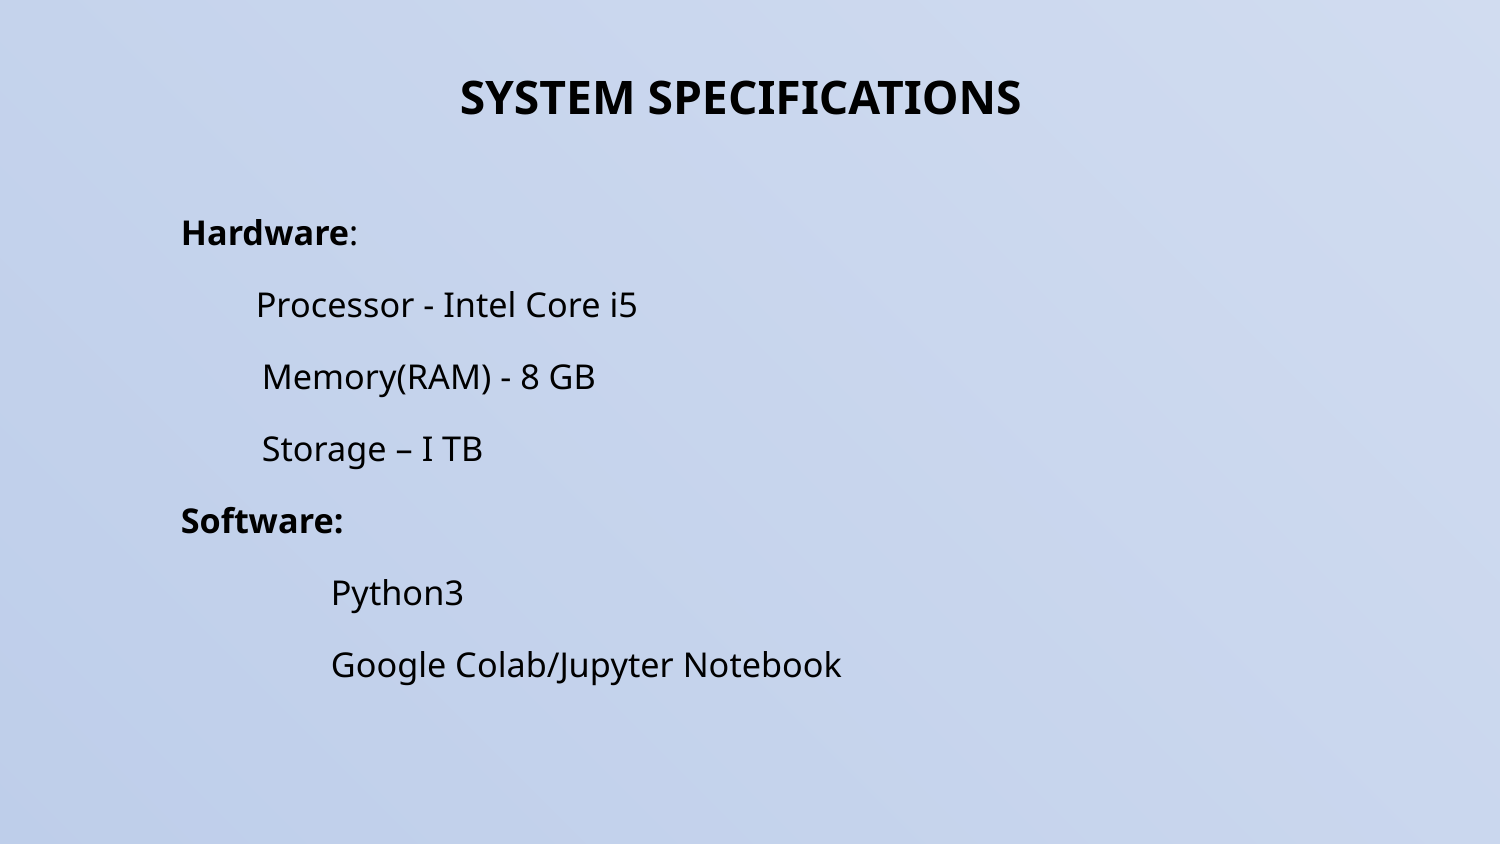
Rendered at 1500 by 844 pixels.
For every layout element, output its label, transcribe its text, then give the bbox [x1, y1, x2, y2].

subtitle SYSTEM SPECIFICATIONS [178, 62, 1304, 267]
title Hardware: Processor - Intel Core i5 Memory(RAM) - 8 GB Storage – I TB Software: Python3 Google Colab/Jupyter Notebook [169, 396, 1295, 691]
